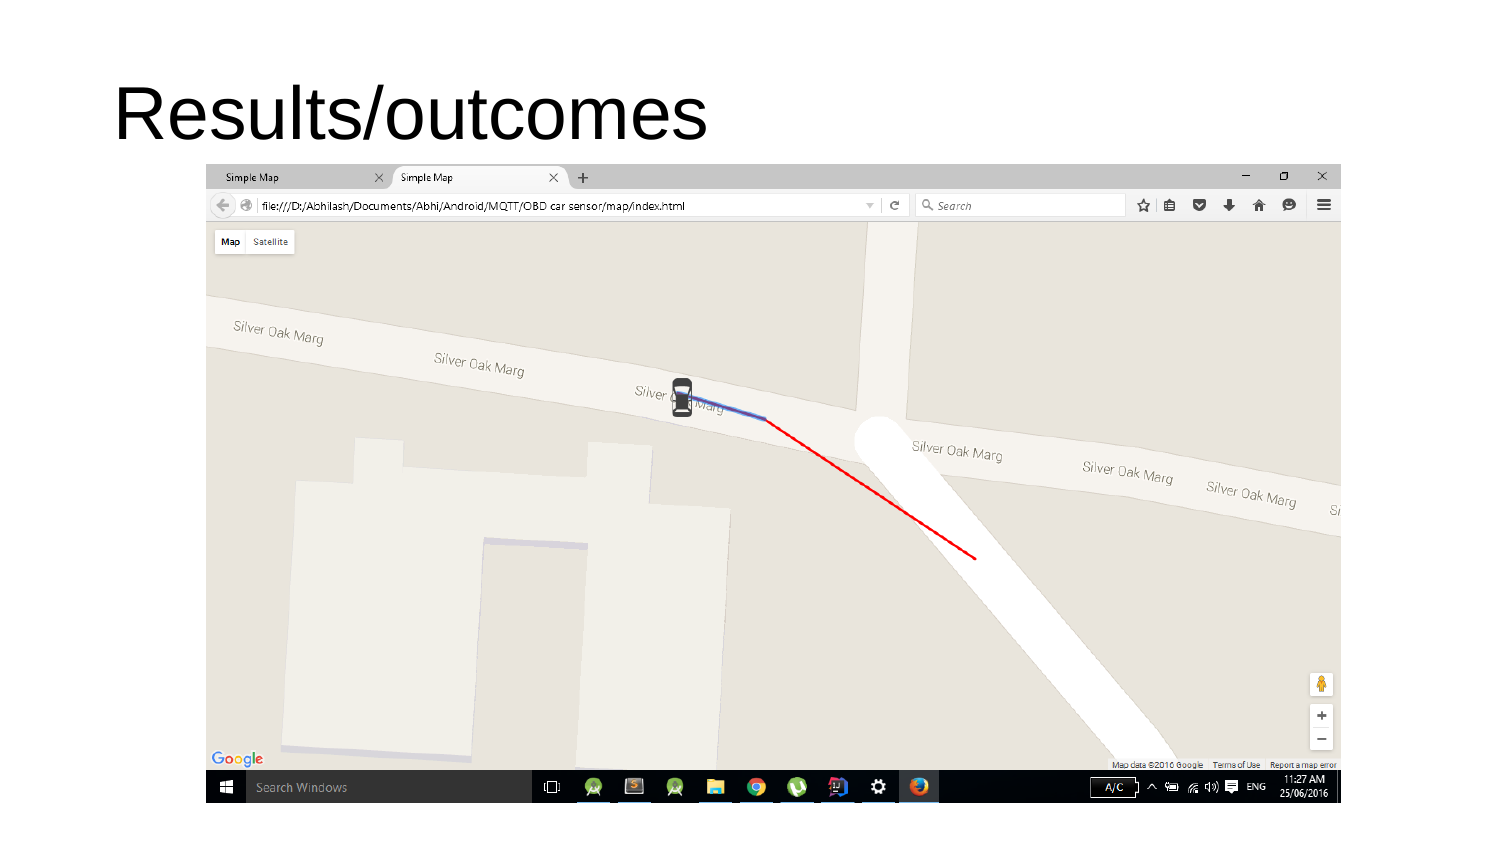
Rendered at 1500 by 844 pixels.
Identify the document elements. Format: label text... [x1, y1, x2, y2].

text_box Results/outcomes [98, 49, 1423, 160]
picture [206, 164, 1341, 803]
